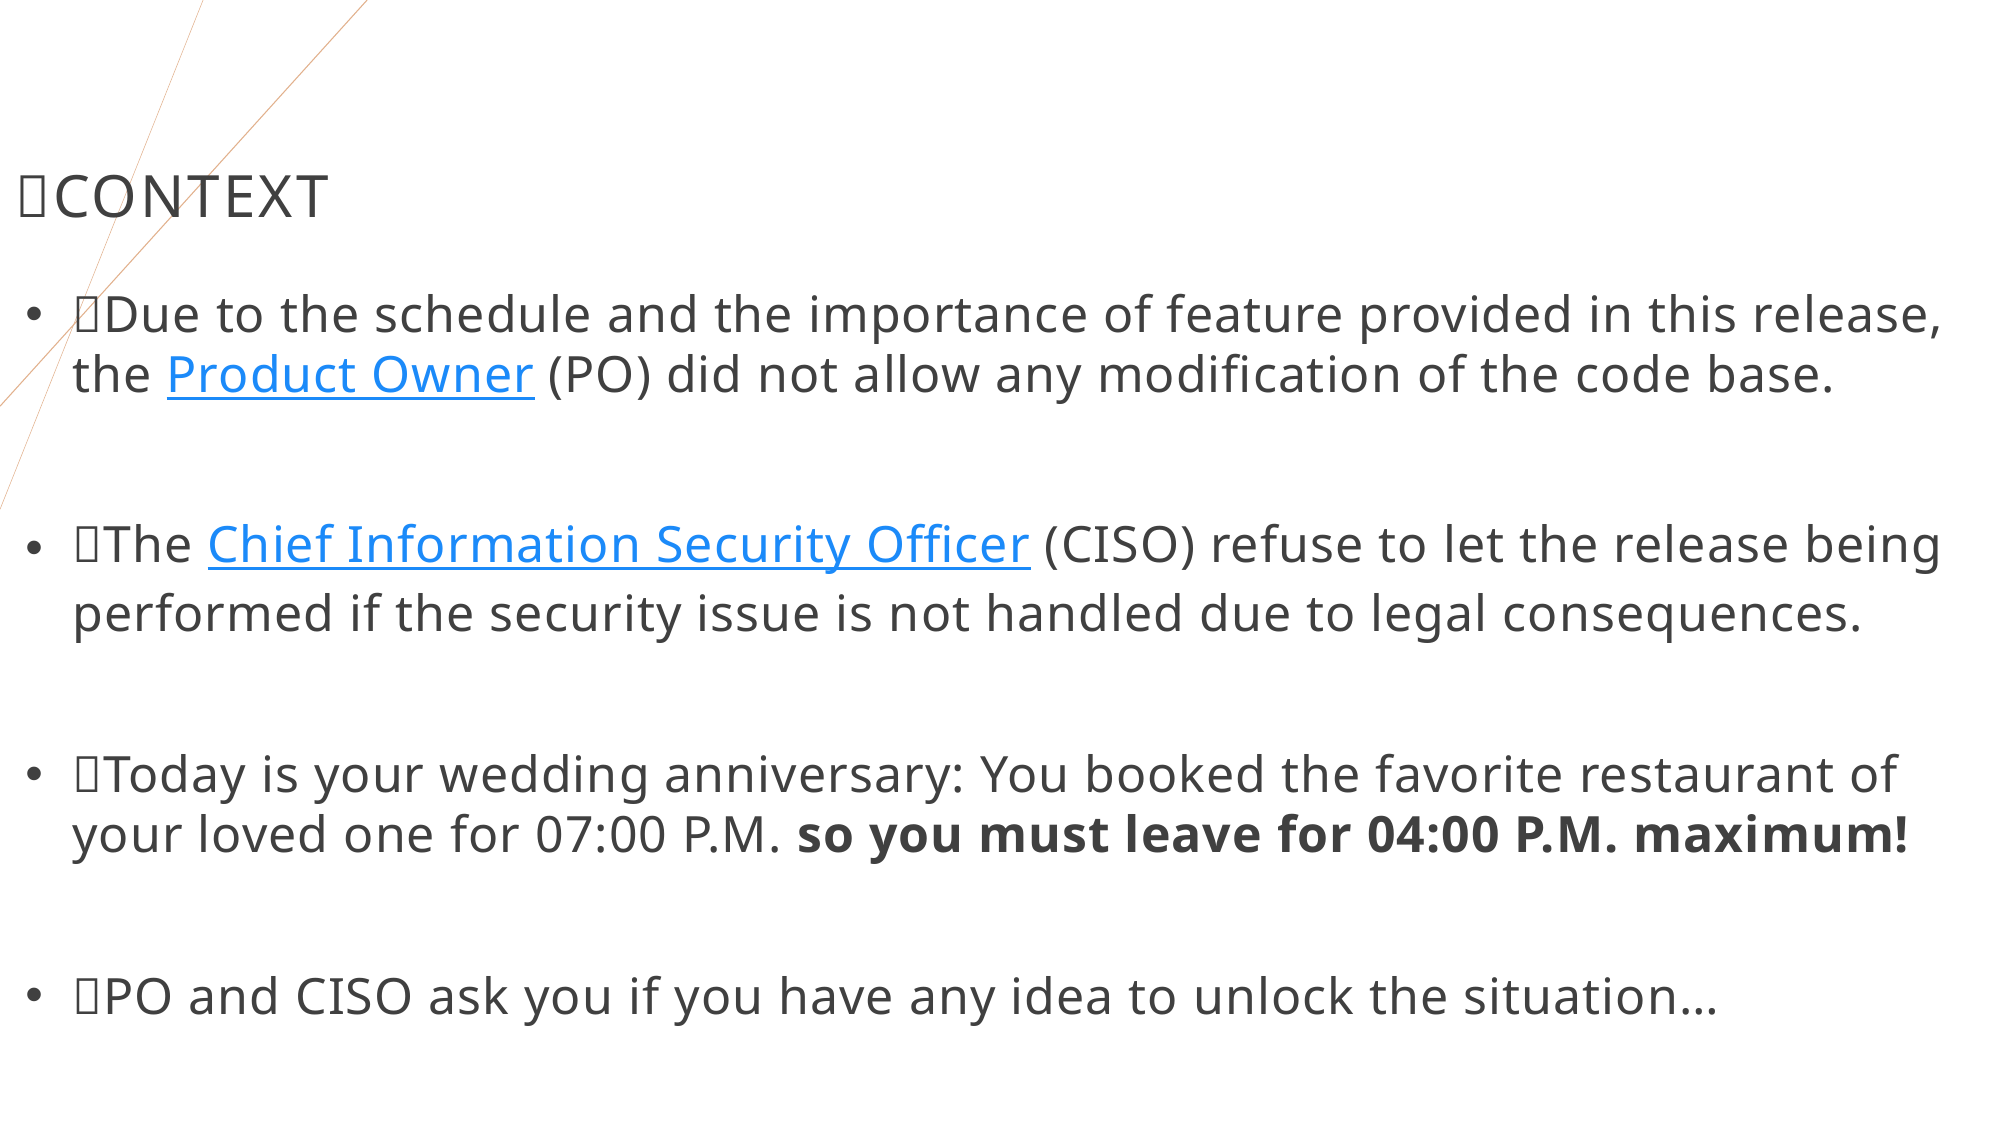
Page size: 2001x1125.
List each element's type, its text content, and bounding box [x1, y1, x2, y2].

title 📅Context [0, 152, 2000, 245]
list 🛑Due to the schedule and the importance of feature provided in this release, the Product Owner (PO) did not allow any modification of the code base. 🛑The Chief Information Security Officer (CISO) refuse to let the release being performed if the security issue is not handled due to legal consequences. 💖Today is your wedding anniversary: You booked the favorite restaurant of your loved one for 07:00 P.M. so you must leave for 04:00 P.M. maximum! 🤔PO and CISO ask you if you have any idea to unlock the situation… [10, 275, 2000, 1103]
